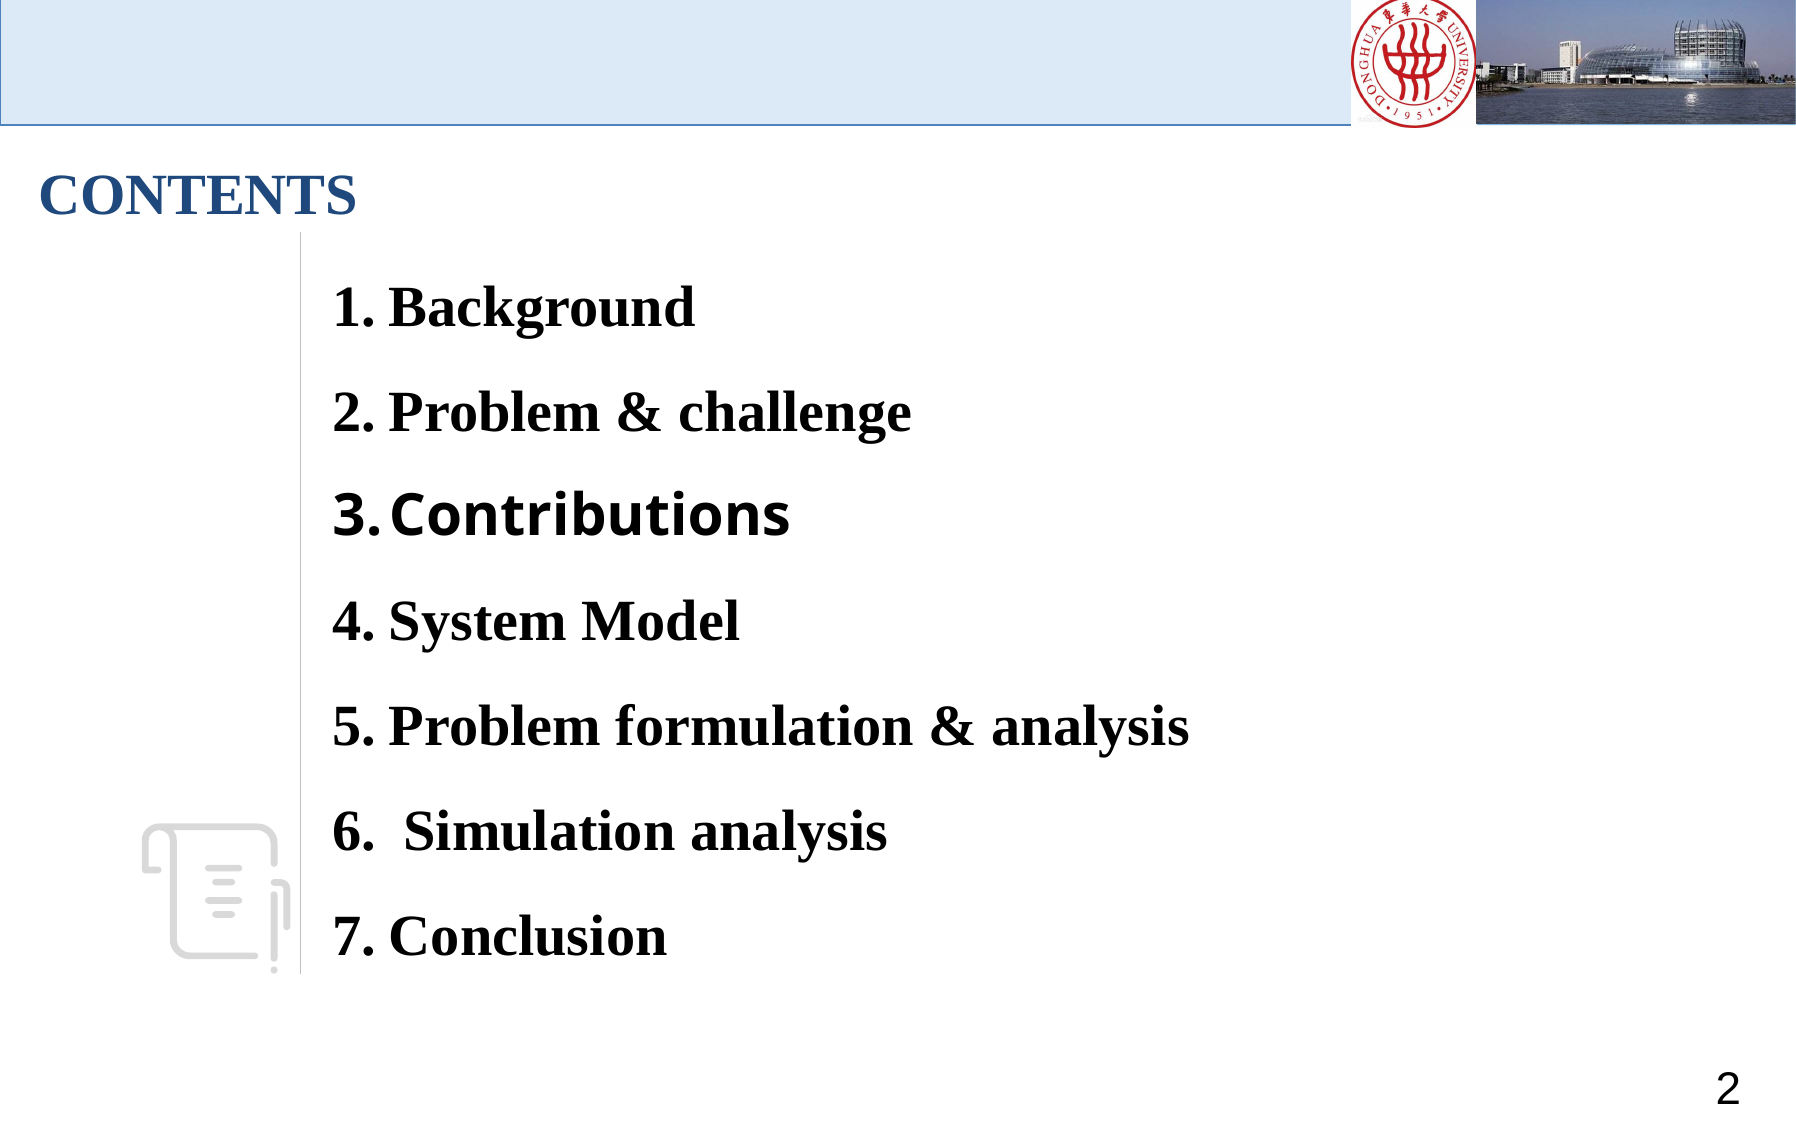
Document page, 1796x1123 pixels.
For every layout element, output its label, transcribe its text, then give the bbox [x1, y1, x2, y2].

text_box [141, 231, 1749, 974]
picture [1351, 0, 1796, 128]
text_box 2 [1700, 1051, 1796, 1122]
text_box CONTENTS [23, 148, 377, 234]
